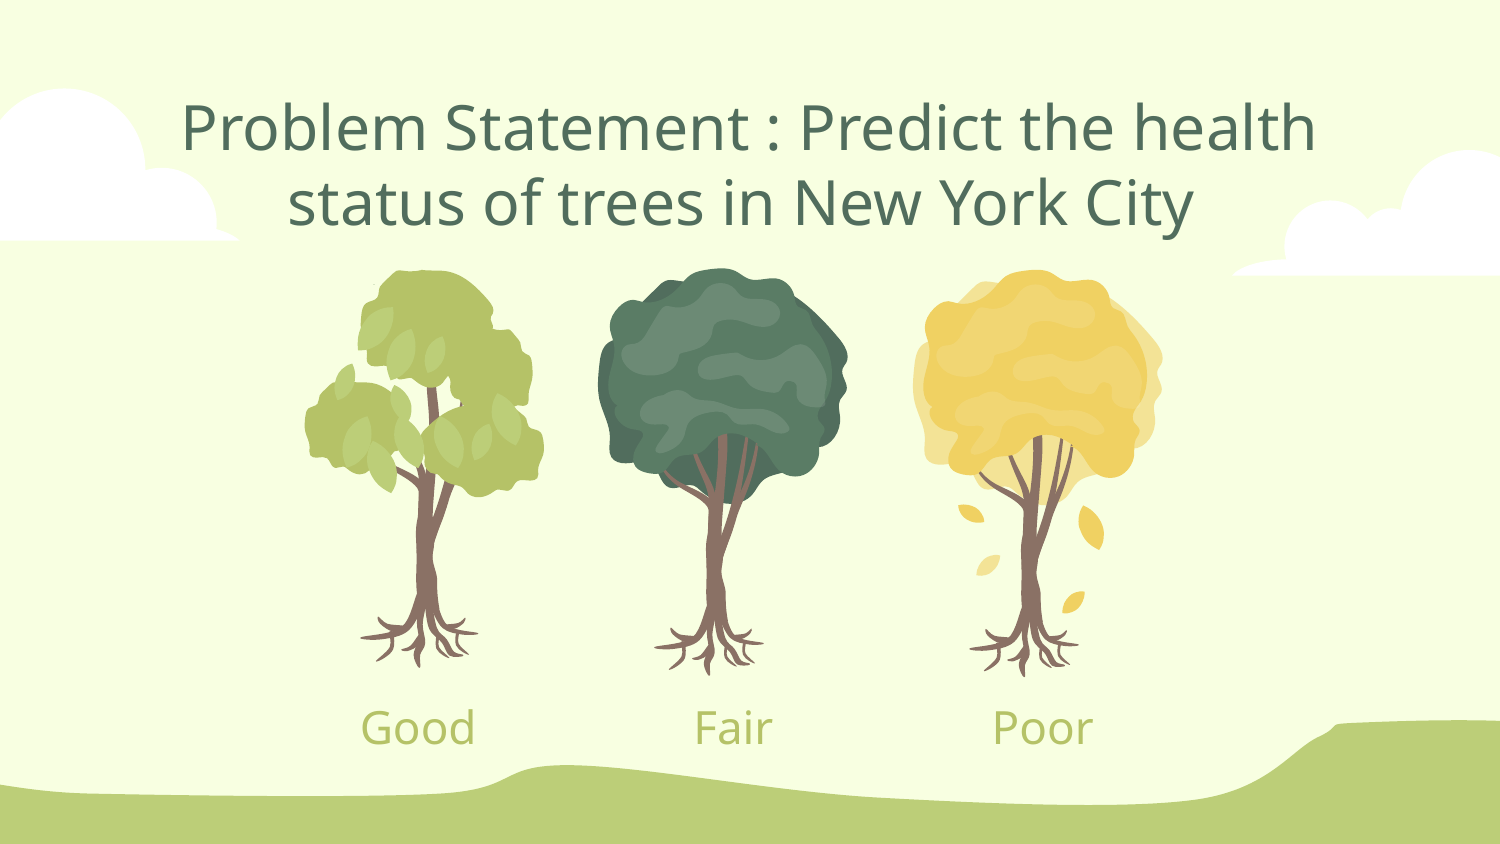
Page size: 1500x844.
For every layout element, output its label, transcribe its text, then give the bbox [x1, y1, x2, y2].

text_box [596, 268, 851, 676]
title Problem Statement : Predict the health status of trees in New York City [118, 72, 1382, 167]
text_box Good [280, 684, 569, 770]
text_box Poor [898, 684, 1187, 770]
text_box Fair [589, 684, 878, 770]
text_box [303, 269, 545, 668]
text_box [911, 269, 1166, 677]
